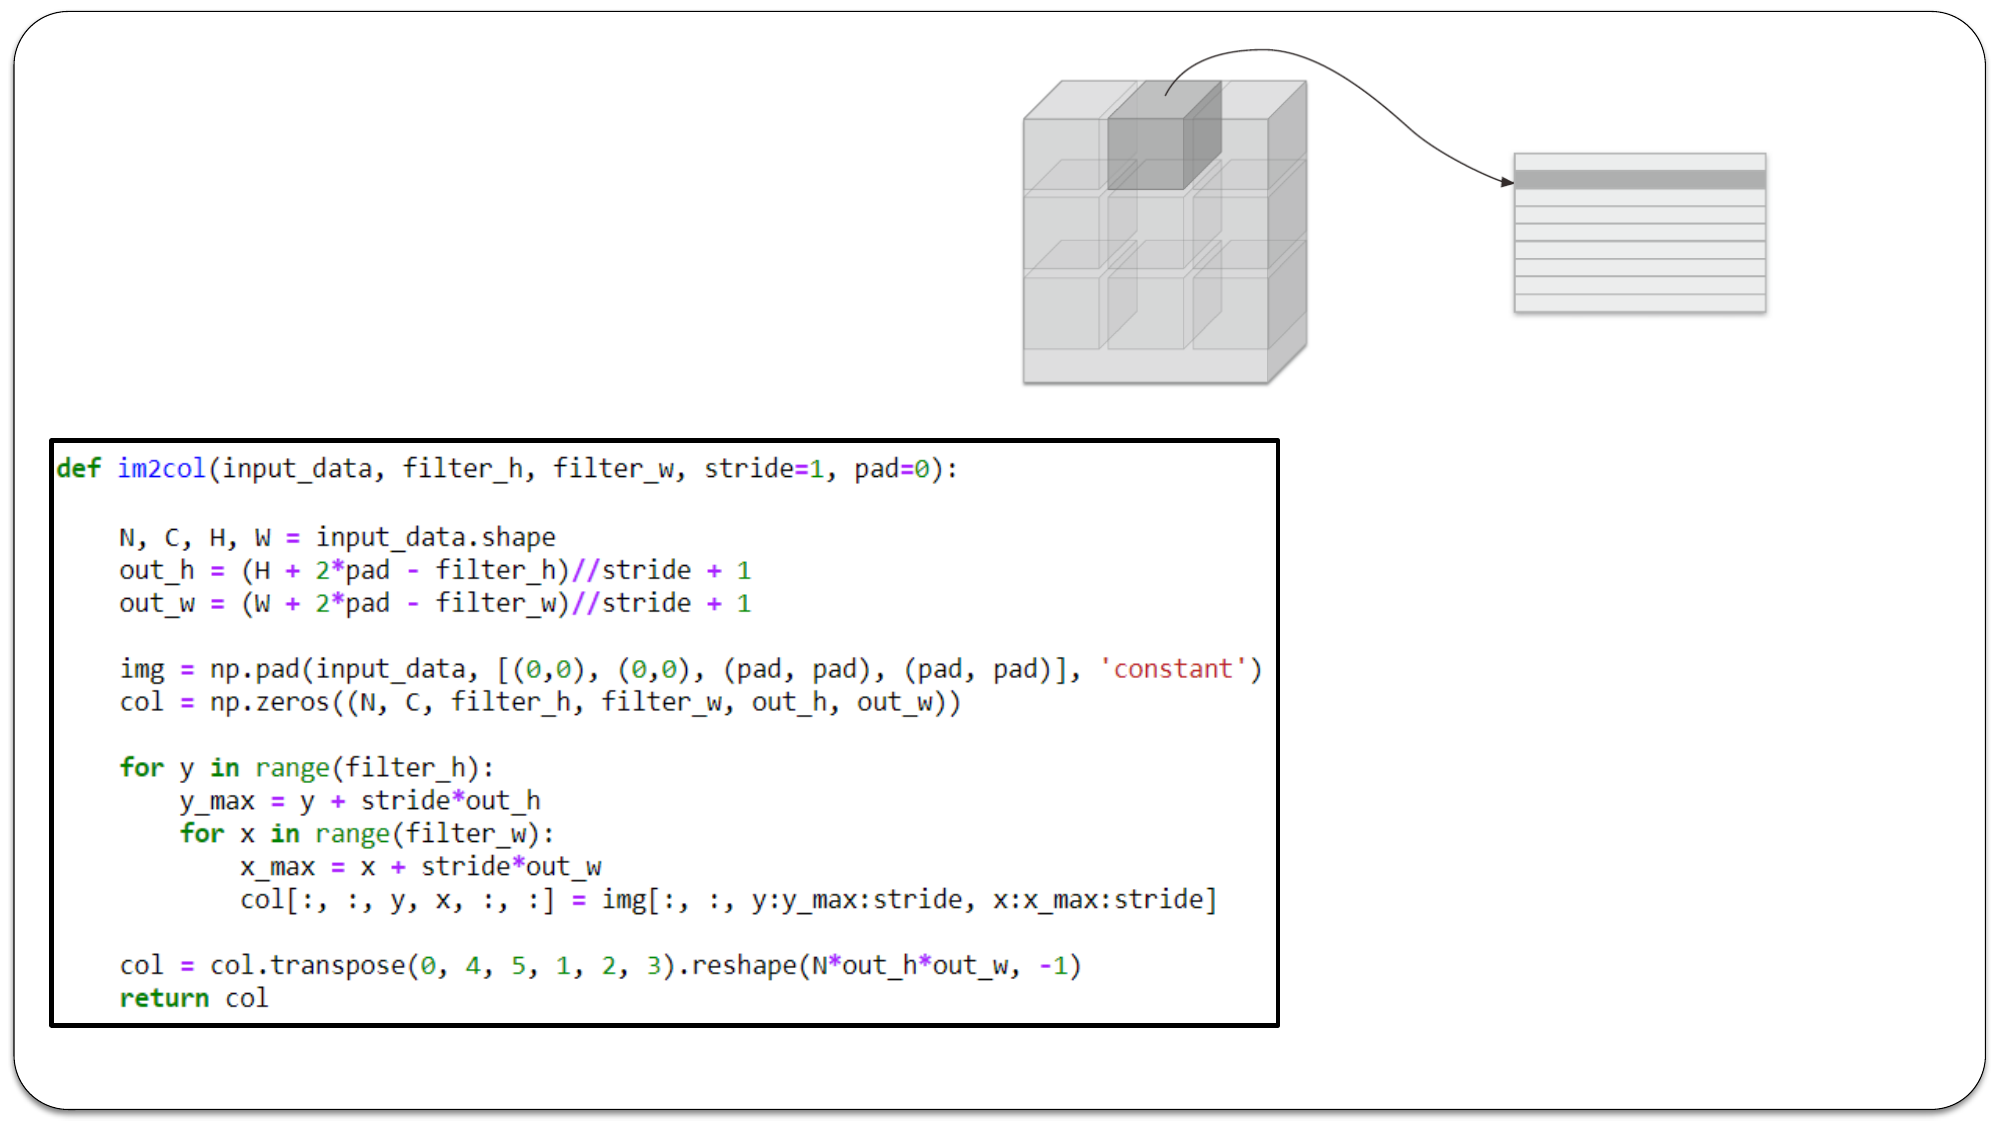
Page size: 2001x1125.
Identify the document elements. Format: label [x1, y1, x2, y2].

picture [993, 32, 1811, 406]
text_box [51, 440, 1279, 1026]
